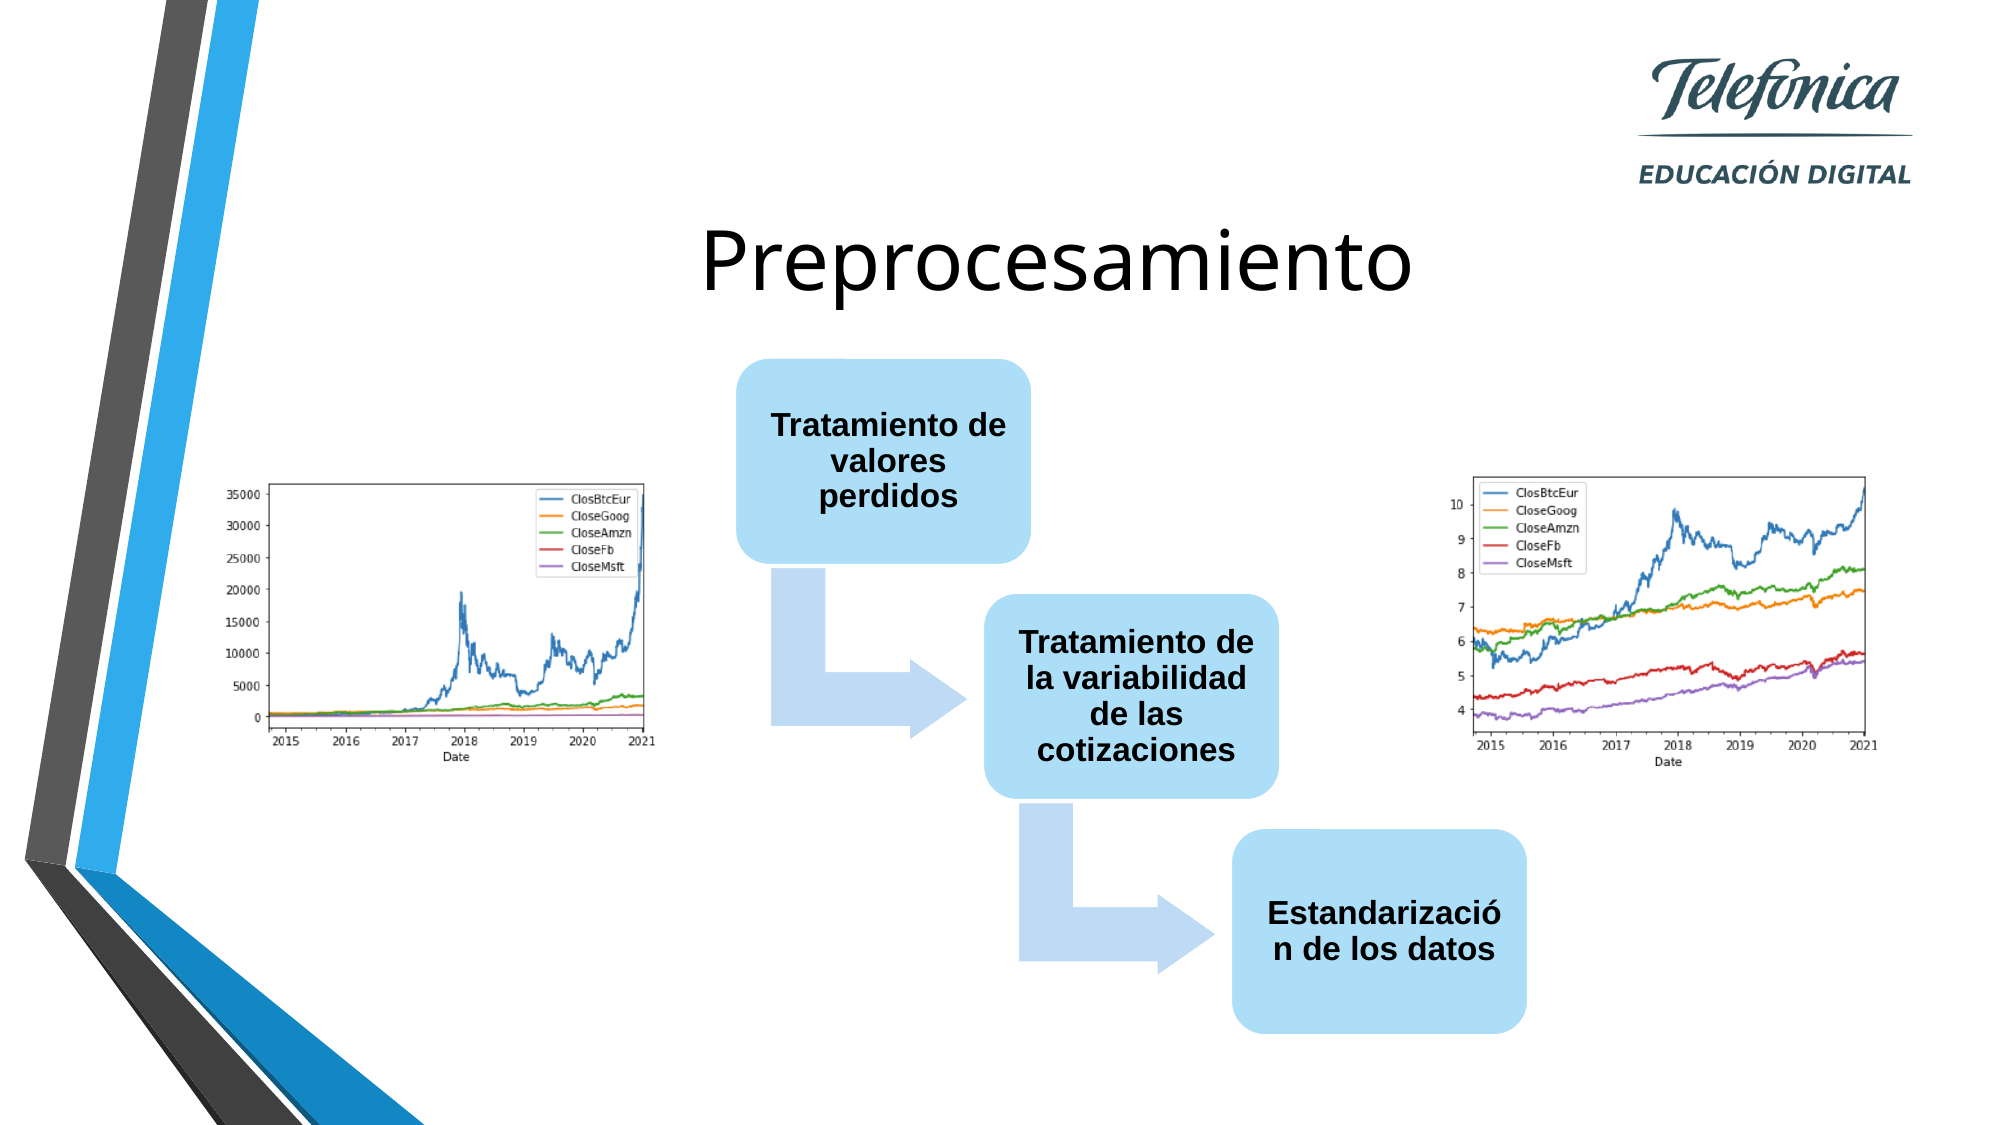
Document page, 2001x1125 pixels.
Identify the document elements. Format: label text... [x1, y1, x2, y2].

text_box Preprocesamiento [235, 207, 1879, 291]
picture [1429, 466, 1891, 779]
picture [208, 478, 670, 767]
picture [1611, 34, 1934, 206]
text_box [525, 352, 1738, 1041]
